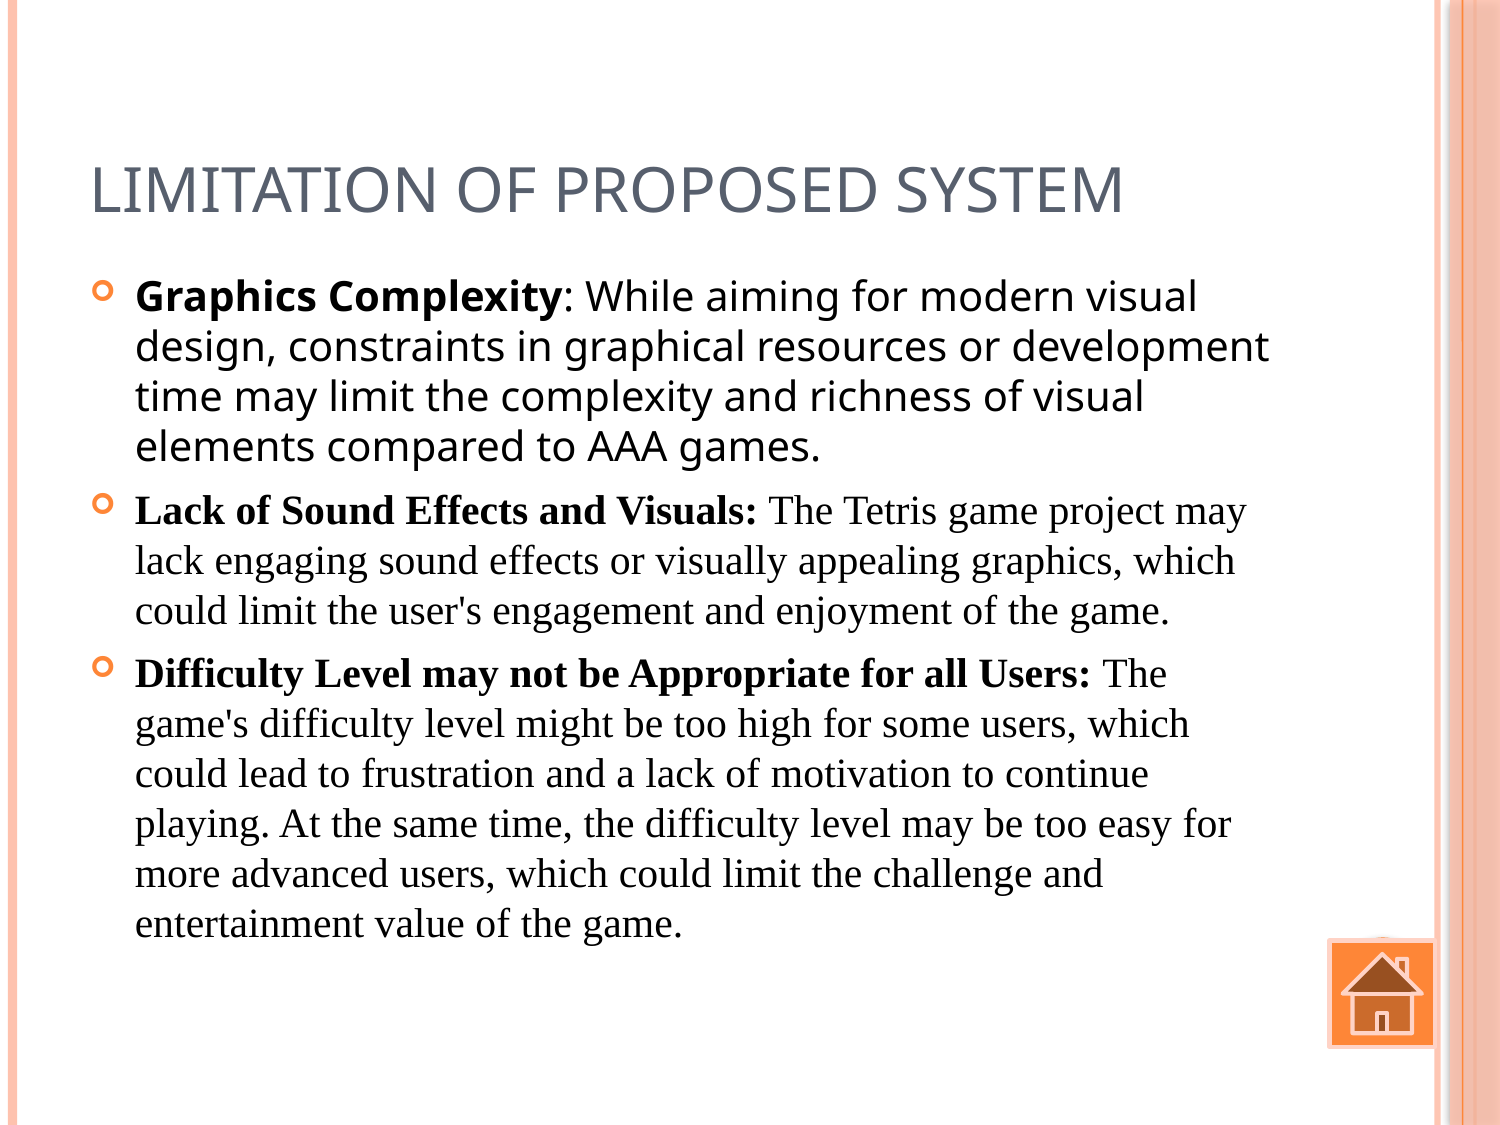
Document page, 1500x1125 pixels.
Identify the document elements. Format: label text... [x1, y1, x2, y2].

list Graphics Complexity: While aiming for modern visual design, constraints in graphical resources or development time may limit the complexity and richness of visual elements compared to AAA games. Lack of Sound Effects and Visuals: The Tetris game project may lack engaging sound effects or visually appealing graphics, which could limit the user's engagement and enjoyment of the game. Difficulty Level may not be Appropriate for all Users: The game's difficulty level might be too high for some users, which could lead to frustration and a lack of motivation to continue playing. At the same time, the difficulty level may be too easy for more advanced users, which could limit the challenge and entertainment value of the game. [75, 262, 1300, 1125]
title Limitation of Proposed System [75, 45, 1300, 233]
text_box [1327, 938, 1437, 1049]
